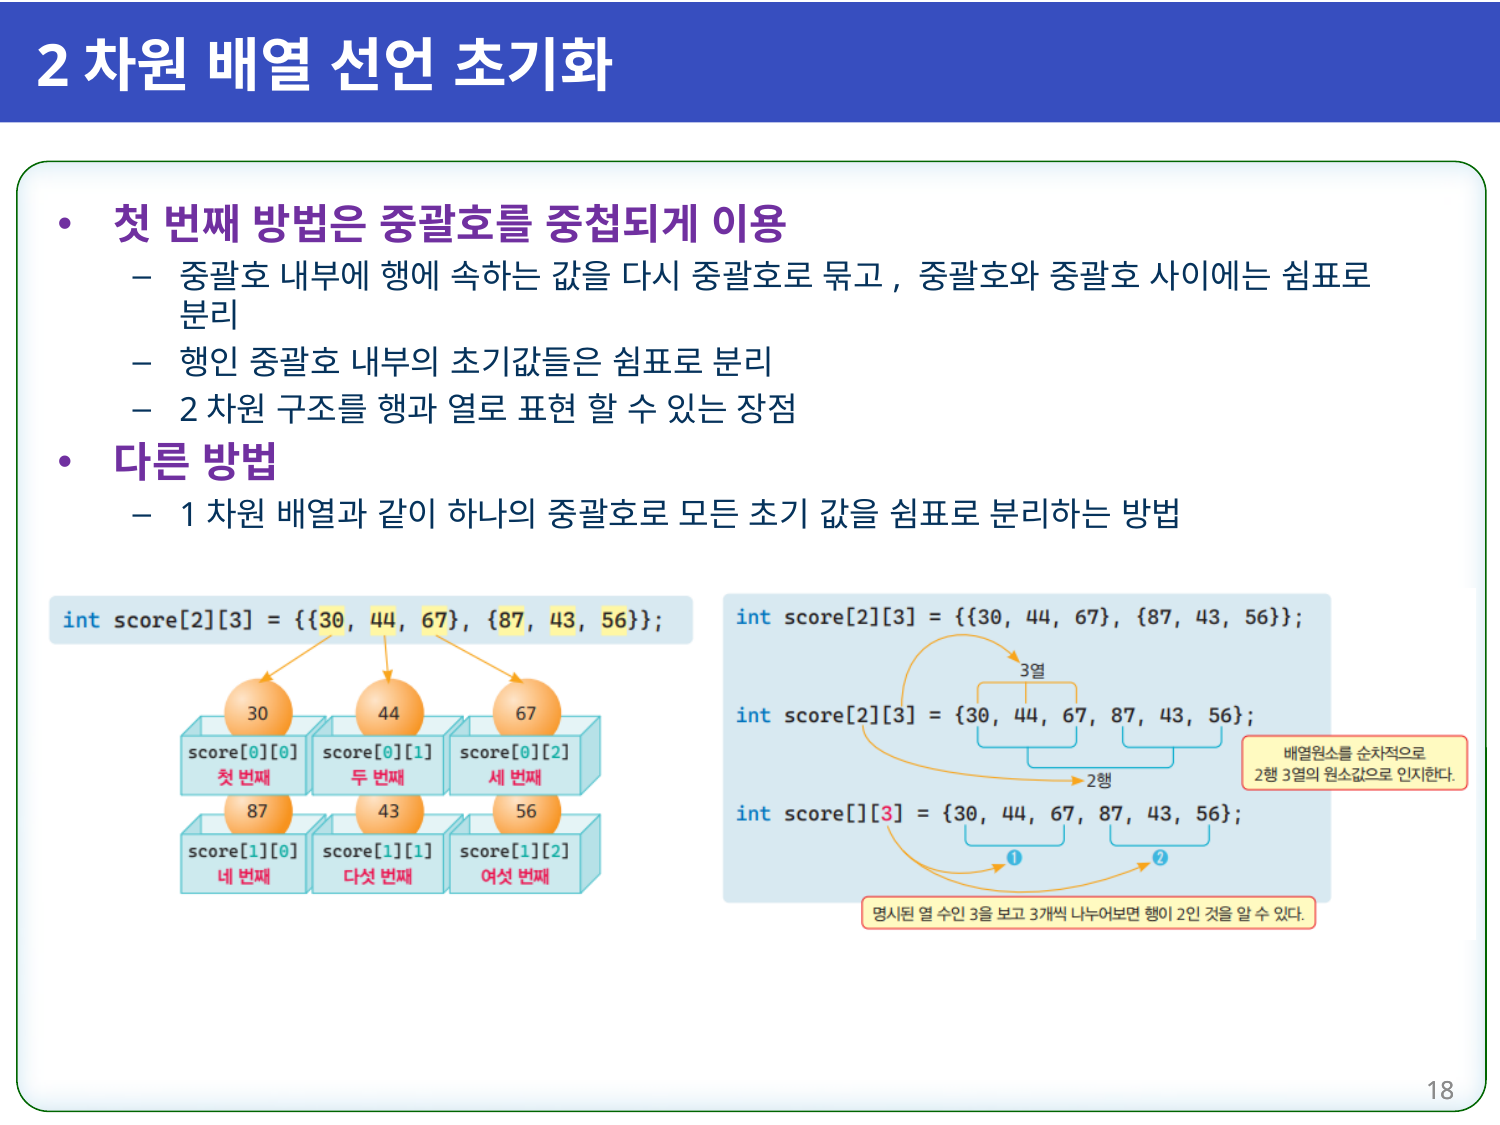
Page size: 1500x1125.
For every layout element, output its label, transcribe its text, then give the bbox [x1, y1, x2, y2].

slide_number 18 [1119, 1071, 1470, 1112]
picture [42, 588, 698, 902]
list 첫 번째 방법은 중괄호를 중첩되게 이용 중괄호 내부에 행에 속하는 값을 다시 중괄호로 묶고, 중괄호와 중괄호 사이에는 쉼표로 분리 행인 중괄호 내부의 초기값들은 쉼표로 분리 2차원 구조를 행과 열로 표현 할 수 있는 장점 다른 방법 1차원 배열과 같이 하나의 중괄호로 모든 초기 값을 쉼표로 분리하는 방법 [42, 190, 1454, 1065]
title 2차원 배열 선언 초기화 [21, 26, 1476, 101]
picture [715, 588, 1476, 941]
